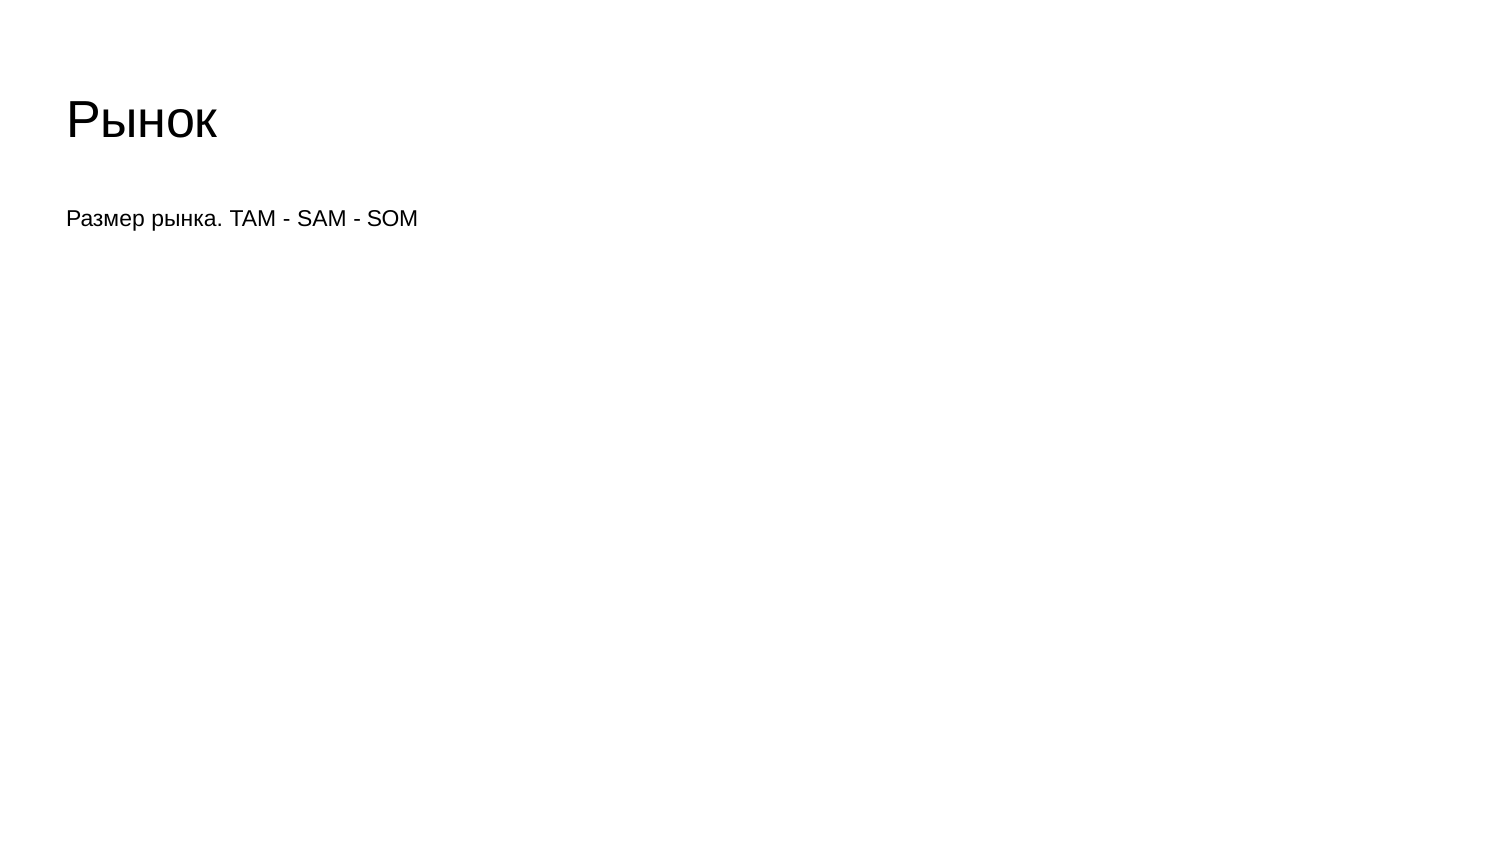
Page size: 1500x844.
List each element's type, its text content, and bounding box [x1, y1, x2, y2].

title Рынок [64, 83, 1221, 201]
text_box Размер рынка. TAM - SAM - SOM [64, 201, 1425, 232]
